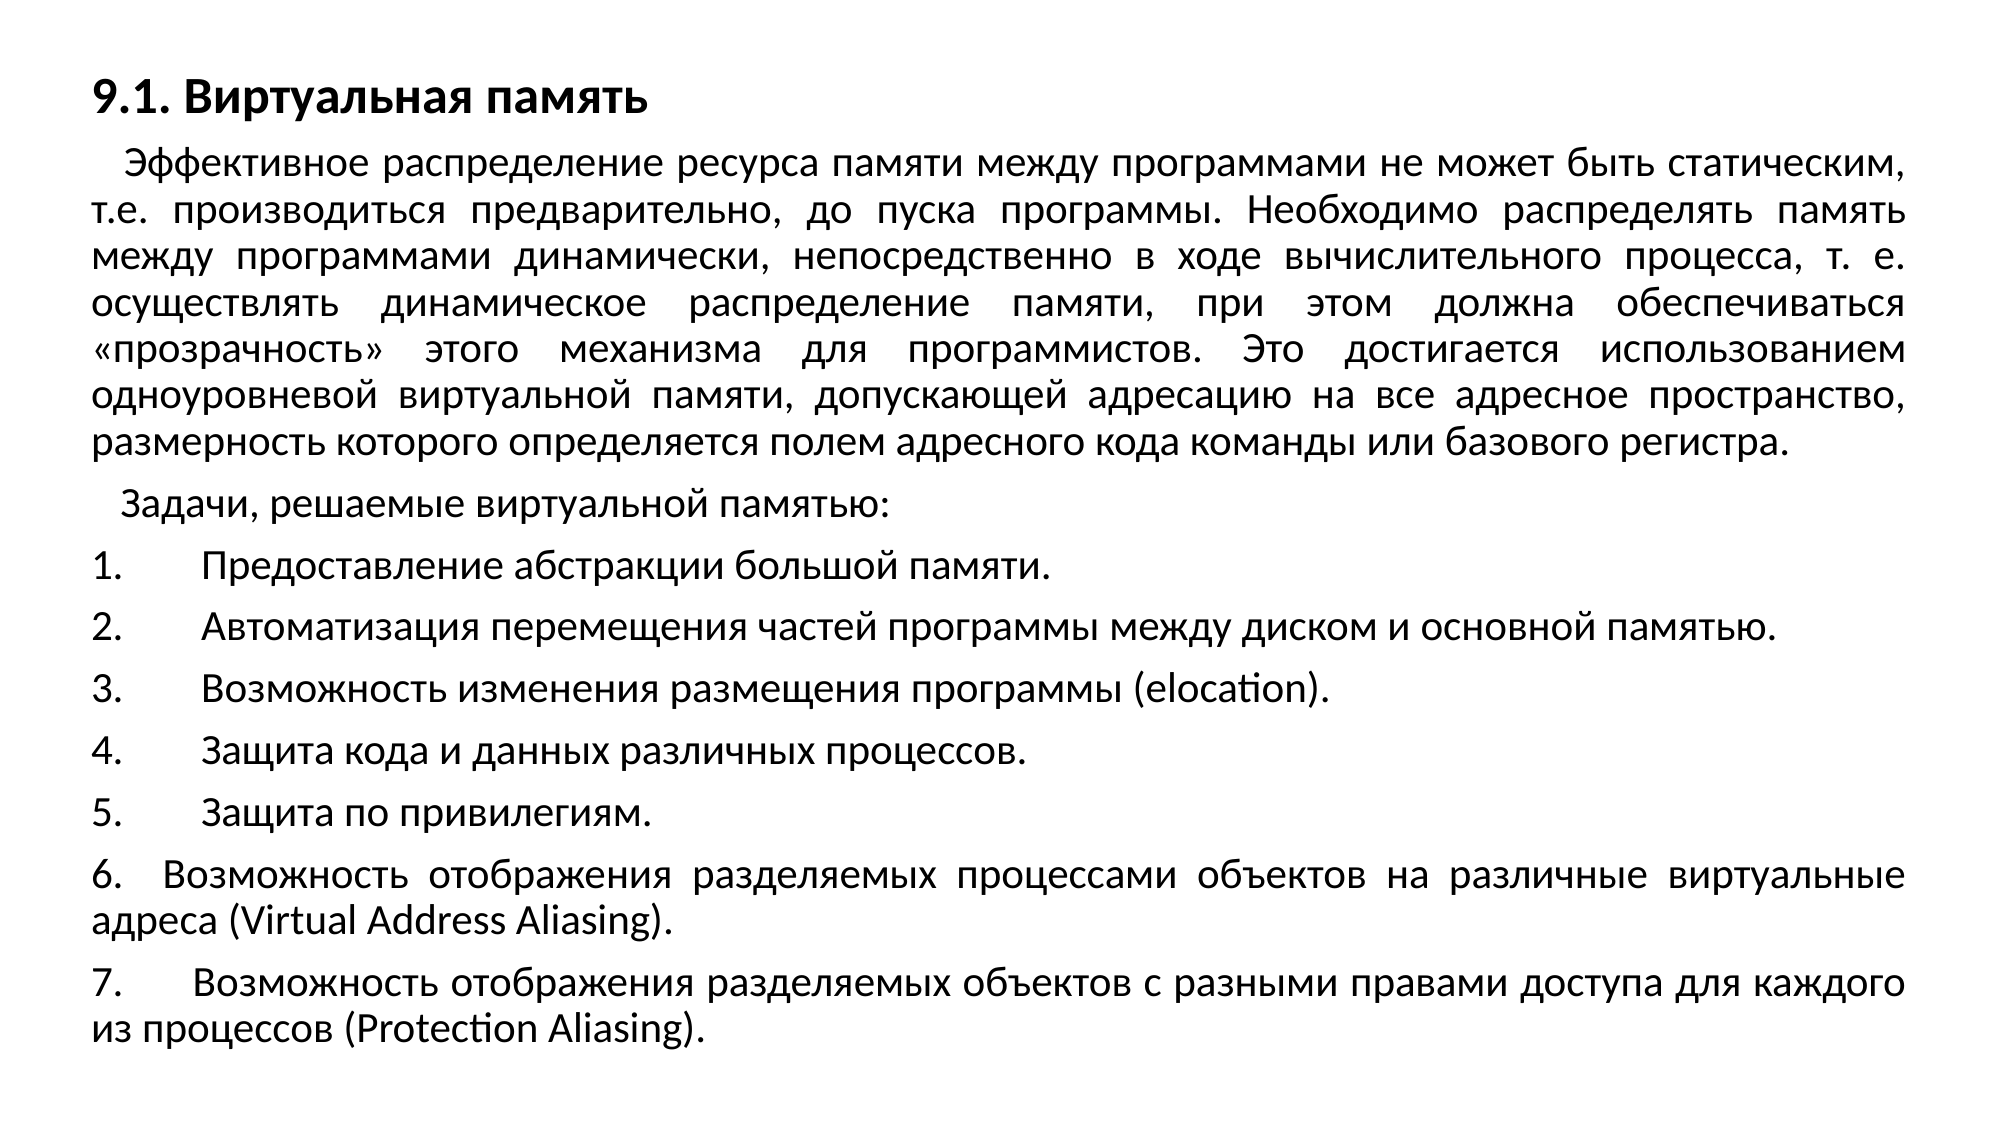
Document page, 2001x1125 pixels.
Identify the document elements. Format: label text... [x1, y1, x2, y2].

list 9.1. Виртуальная память Эффективное распределение ресурса памяти между программами не может быть статическим, т.е. производиться предварительно, до пуска программы. Необходимо распределять память между программами динамически, непосредственно в ходе вычислительного процесса, т. е. осуществлять динамическое распределение памяти, при этом должна обеспечиваться «прозрачность» этого механизма для программистов. Это достигается использованием одноуровневой виртуальной памяти, допускающей адресацию на все адресное пространство, размерность которого определяется полем адресного кода команды или базового регистра. Задачи, решаемые виртуальной памятью: 1. Предоставление абстракции большой памяти. 2. Автоматизация перемещения частей программы между диском и основной памятью. 3. Возможность изменения размещения программы (elocation). 4. Защита кода и данных различных процессов. 5. Защита по привилегиям. 6. Возможность отображения разделяемых процессами объектов на различные виртуальные адреса (Virtual Address Aliasing). 7. Возможность отображения разделяемых объектов с разными правами доступа для каждого из процессов (Protection Aliasing). [76, 60, 1924, 1062]
